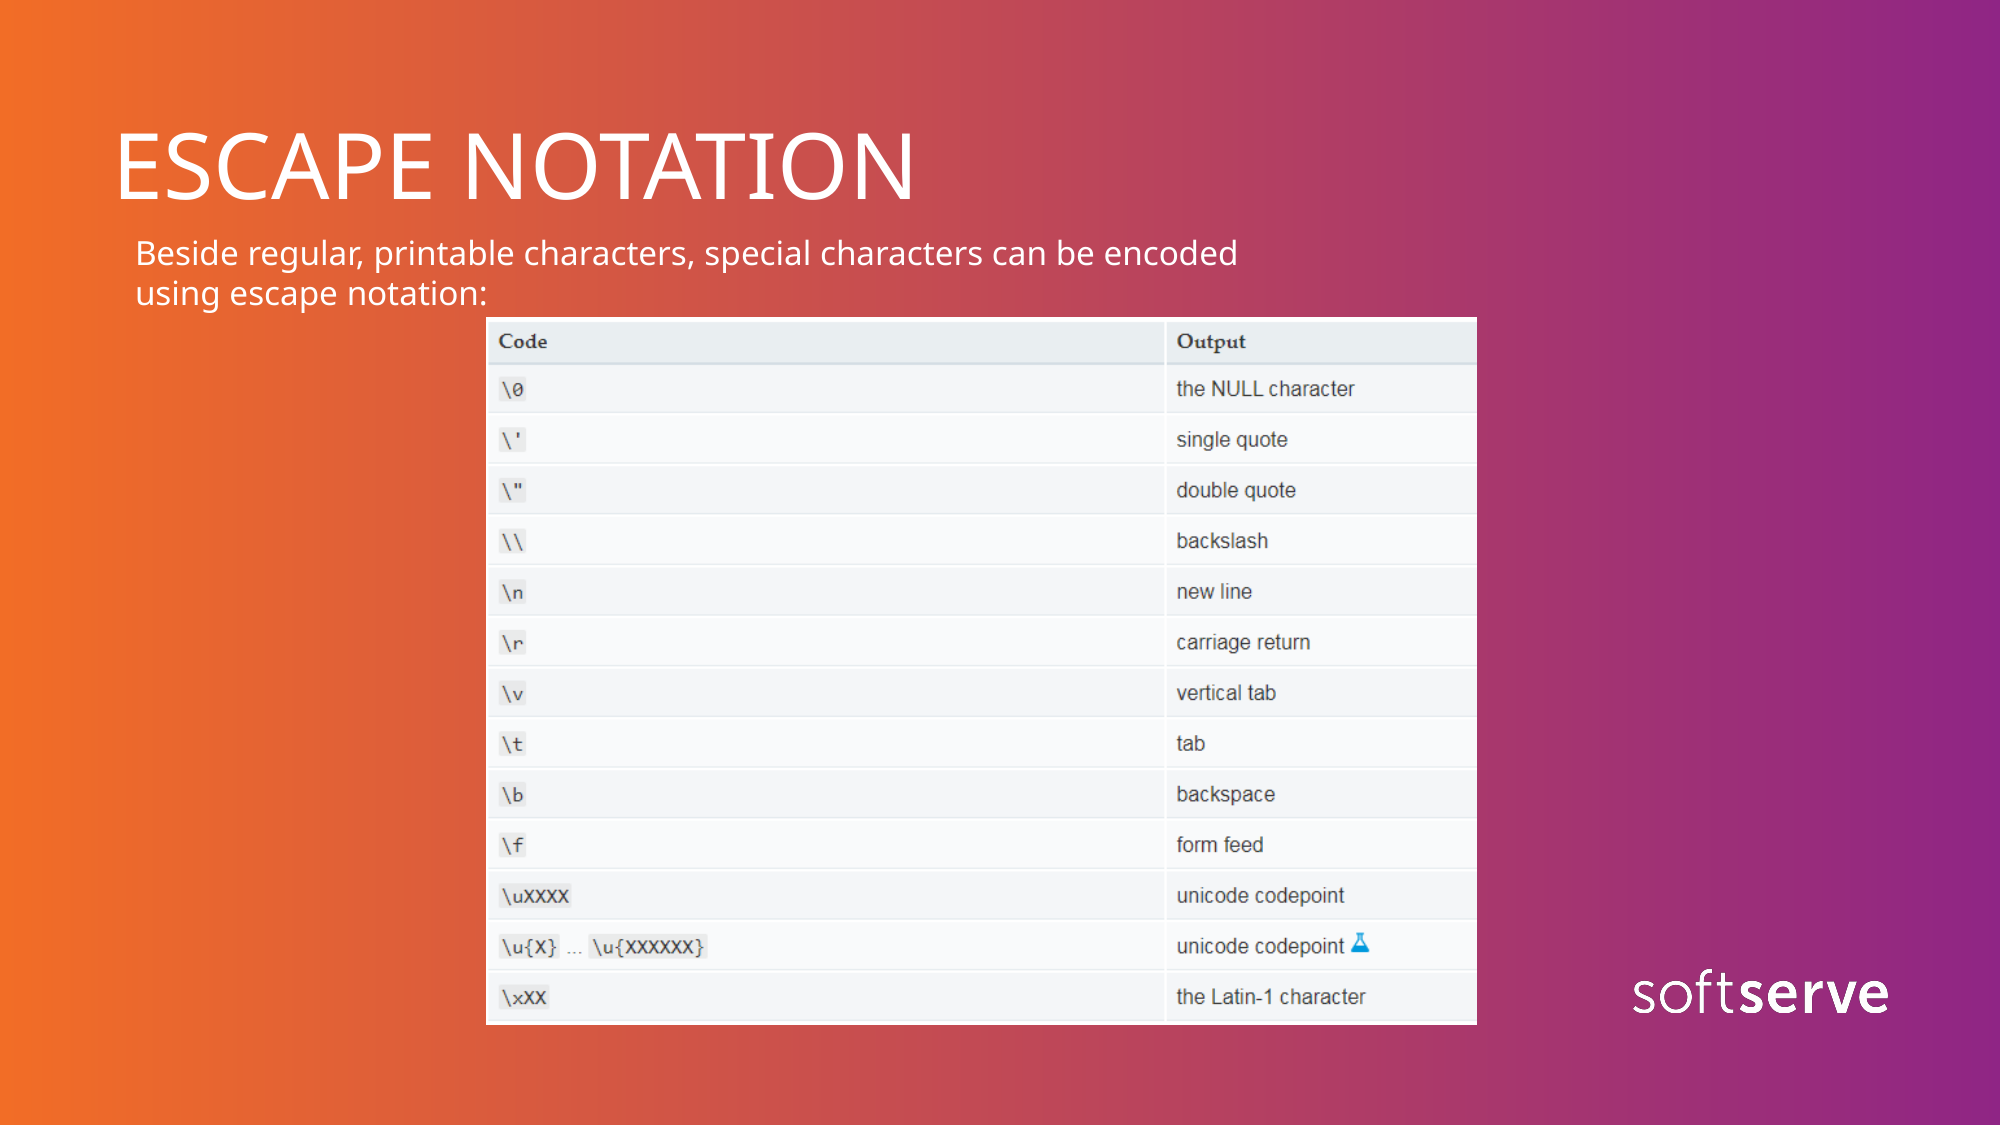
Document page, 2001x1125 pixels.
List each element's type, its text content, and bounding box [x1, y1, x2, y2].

picture [1633, 968, 1888, 1013]
picture [486, 317, 1478, 1025]
title ESCAPE NOTATION [112, 112, 1888, 225]
list Beside regular, printable characters, special characters can be encoded using escape notation: [135, 225, 1350, 284]
